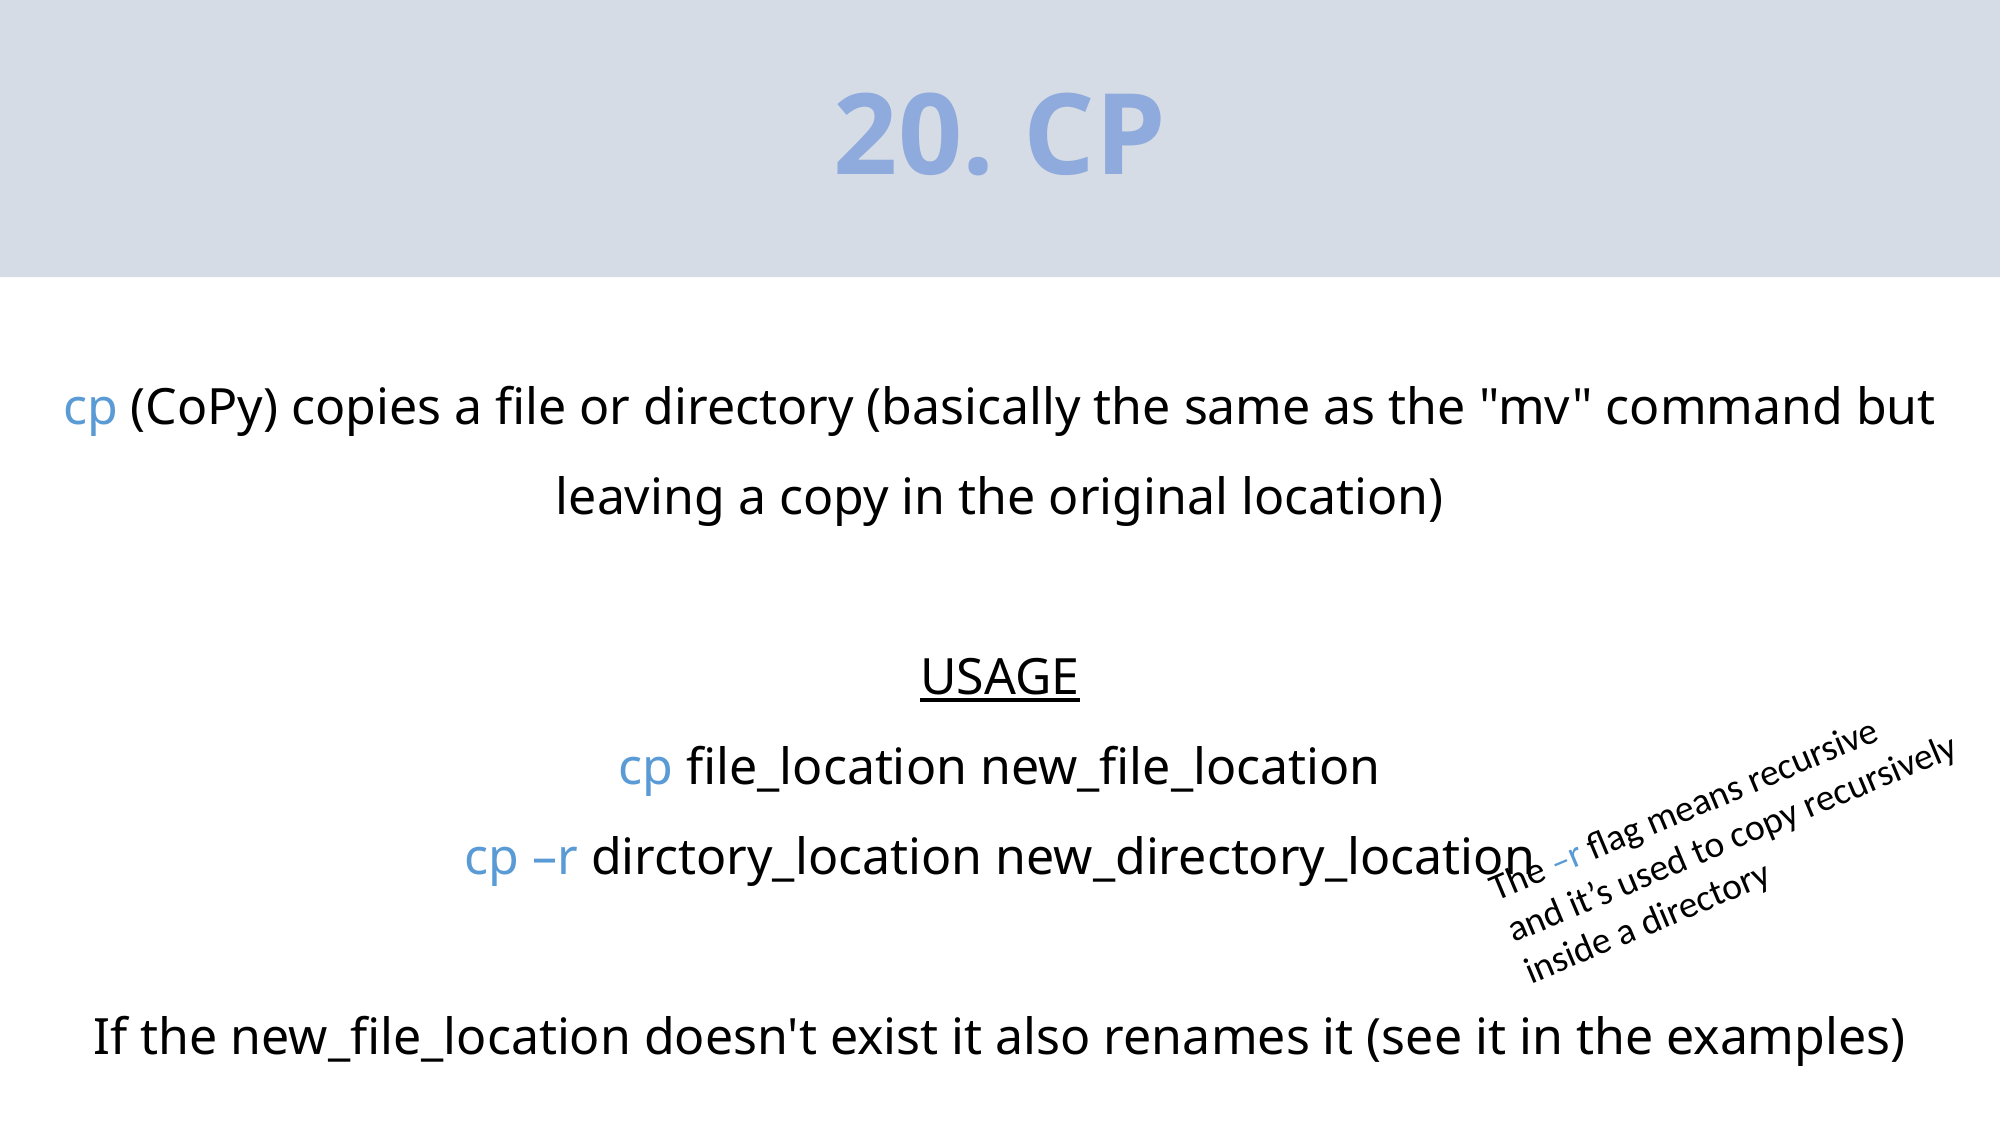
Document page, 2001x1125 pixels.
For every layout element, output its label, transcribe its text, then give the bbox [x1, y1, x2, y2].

text_box The –r flag means recursive and it’s used to copy recursively inside a directory [1464, 666, 1997, 1004]
title 20. CP [0, 0, 2000, 277]
text_box cp (CoPy) copies a file or directory (basically the same as the "mv" command but leaving a copy in the original location) USAGE cp file_location new_file_location cp –r dirctory_location new_directory_location If the new_file_location doesn't exist it also renames it (see it in the examples) [0, 277, 2000, 1072]
